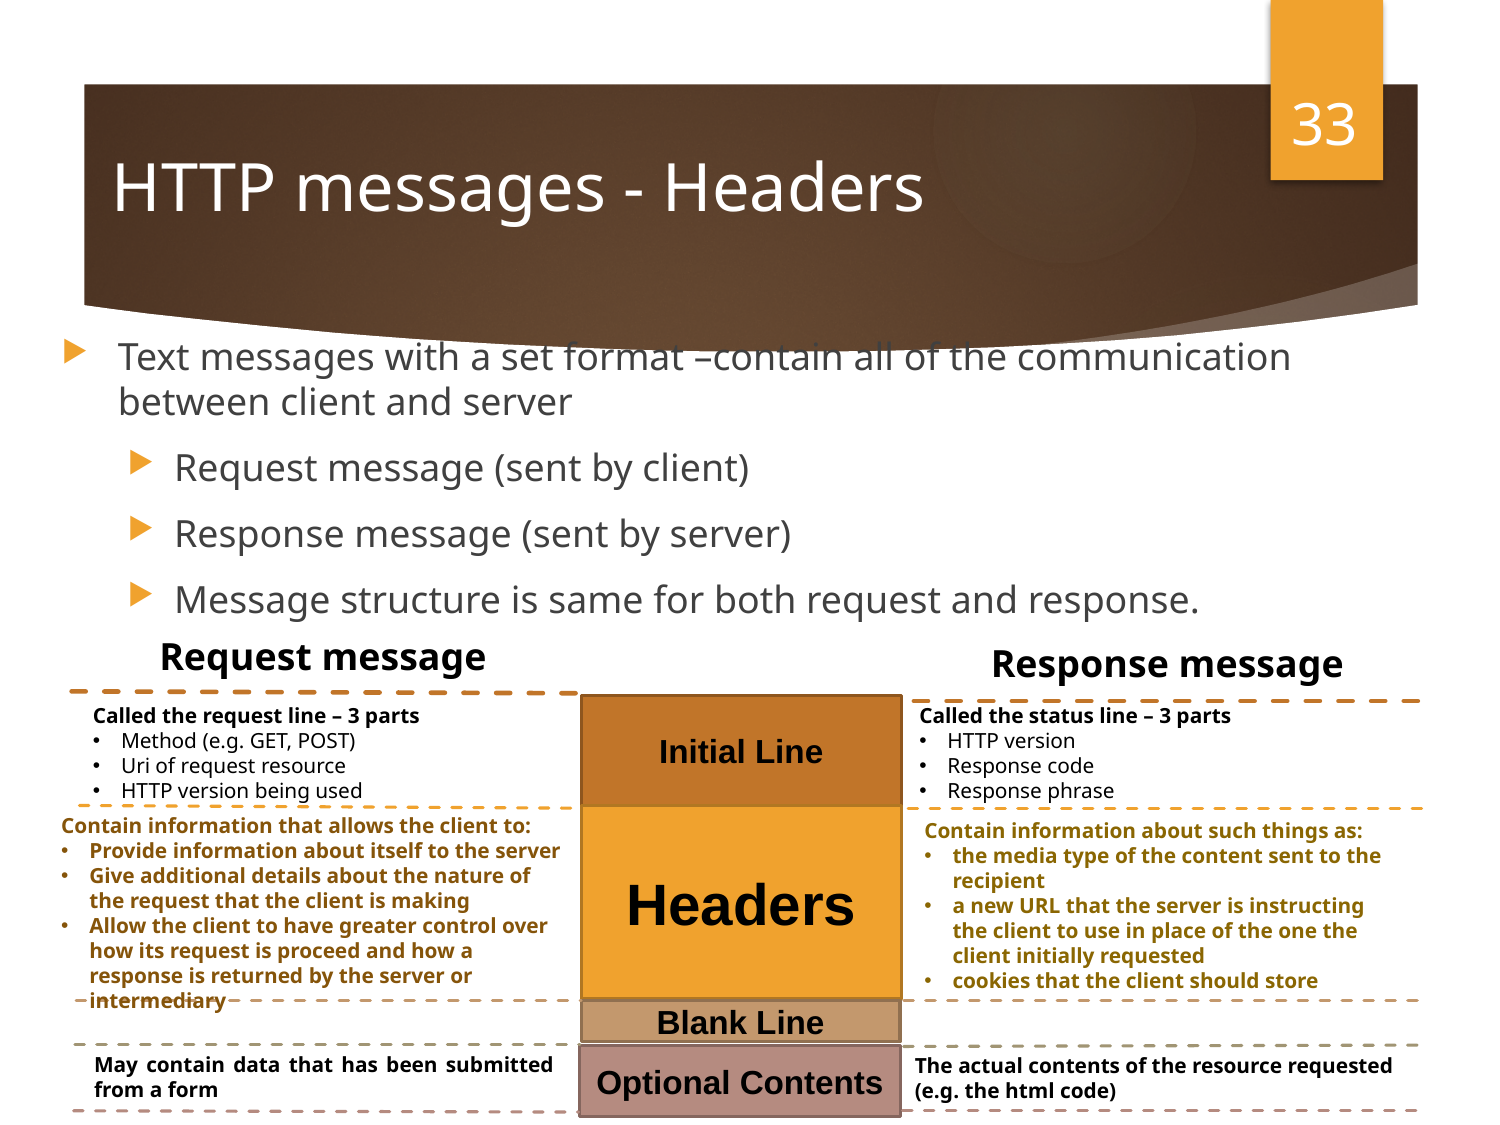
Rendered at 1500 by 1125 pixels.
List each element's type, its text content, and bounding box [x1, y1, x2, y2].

text_box May contain data that has been submitted from a form [79, 1053, 577, 1109]
slide_number 33 [1259, 48, 1390, 175]
text_box Called the status line – 3 parts HTTP version Response code Response phrase [904, 711, 1326, 807]
text_box Request message [144, 625, 560, 686]
text_box Headers [580, 804, 903, 999]
text_box Optional Contents [578, 1044, 901, 1118]
text_box Initial Line [580, 694, 903, 804]
text_box Contain information about such things as: the media type of the content sent to the recipient a new URL that the server is instructing the client to use in place of the one the client initially requested cookies that the client should store [909, 817, 1416, 1000]
text_box Called the request line – 3 parts Method (e.g. GET, POST) Uri of request resource HTTP version being used [78, 695, 580, 804]
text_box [79, 805, 582, 809]
title HTTP messages - Headers [96, 109, 1463, 260]
text_box Response message [976, 632, 1416, 693]
text_box The actual contents of the resource requested (e.g. the html code) [900, 1045, 1434, 1110]
list Text messages with a set format –contain all of the communication between client and server Request message (sent by client) Response message (sent by server) Message structure is same for both request and response. [46, 325, 1454, 650]
text_box Blank Line [580, 999, 902, 1043]
text_box Called the status line – 3 parts HTTP version Response code Response phrase [904, 695, 1326, 700]
text_box Contain information that allows the client to: Provide information about itself to the server Give additional details about the nature of the request that the client is making Allow the client to have greater control over how its request is proceed and how a response is returned by the server or intermediary [46, 805, 580, 1021]
